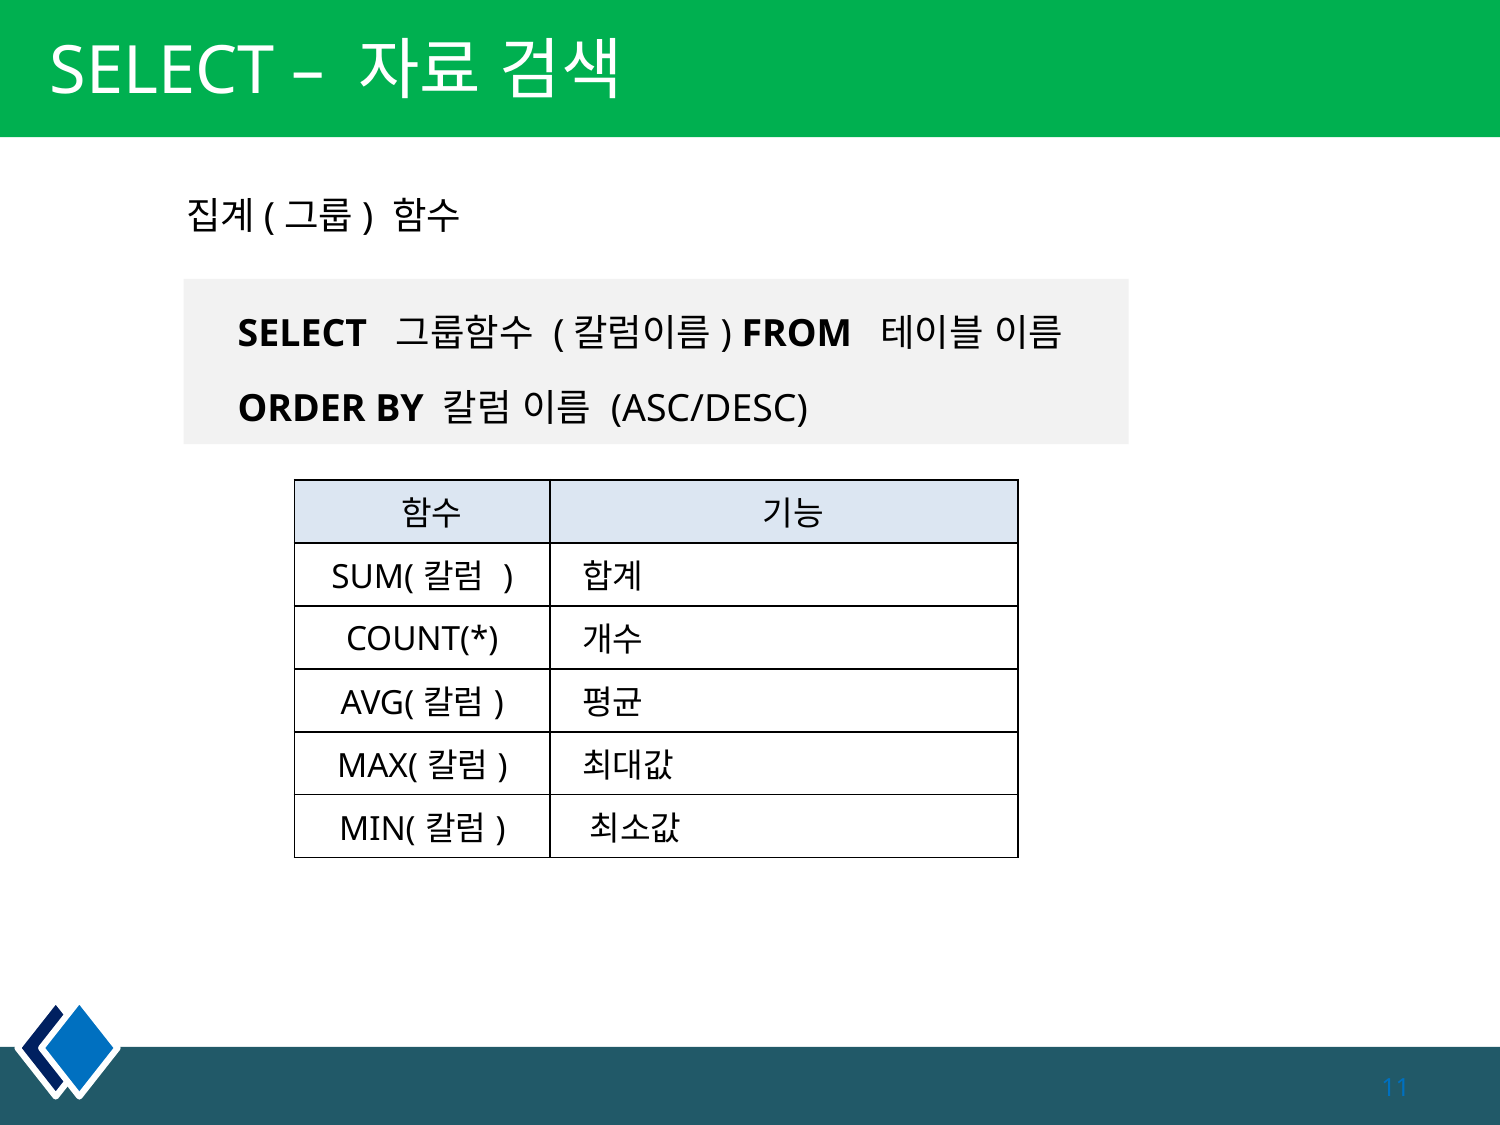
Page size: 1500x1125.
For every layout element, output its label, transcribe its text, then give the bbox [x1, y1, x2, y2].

table_header 함수 [295, 481, 549, 542]
table_header 기능 [551, 481, 1017, 542]
table_cell MIN(칼럼) [295, 795, 549, 857]
table_cell COUNT(*) [295, 607, 549, 668]
text_box 집계(그룹) 함수 [171, 184, 538, 245]
text_box SELECT 그룹함수 (칼럼이름) FROM 테이블 이름 ORDER BY 칼럼 이름 (ASC/DESC) [183, 278, 1129, 445]
table_cell AVG(칼럼) [295, 670, 549, 731]
title SELECT – 자료 검색 [0, 0, 939, 138]
table_cell 평균 [551, 670, 1017, 731]
table_cell 합계 [551, 544, 1017, 605]
table_cell 개수 [551, 607, 1017, 668]
table_cell 최소값 [551, 795, 1017, 857]
table_cell MAX(칼럼) [295, 733, 549, 794]
table_cell SUM(칼럼 ) [295, 544, 549, 605]
slide_number 11 [1340, 1058, 1425, 1119]
table_cell 최대값 [551, 733, 1017, 794]
